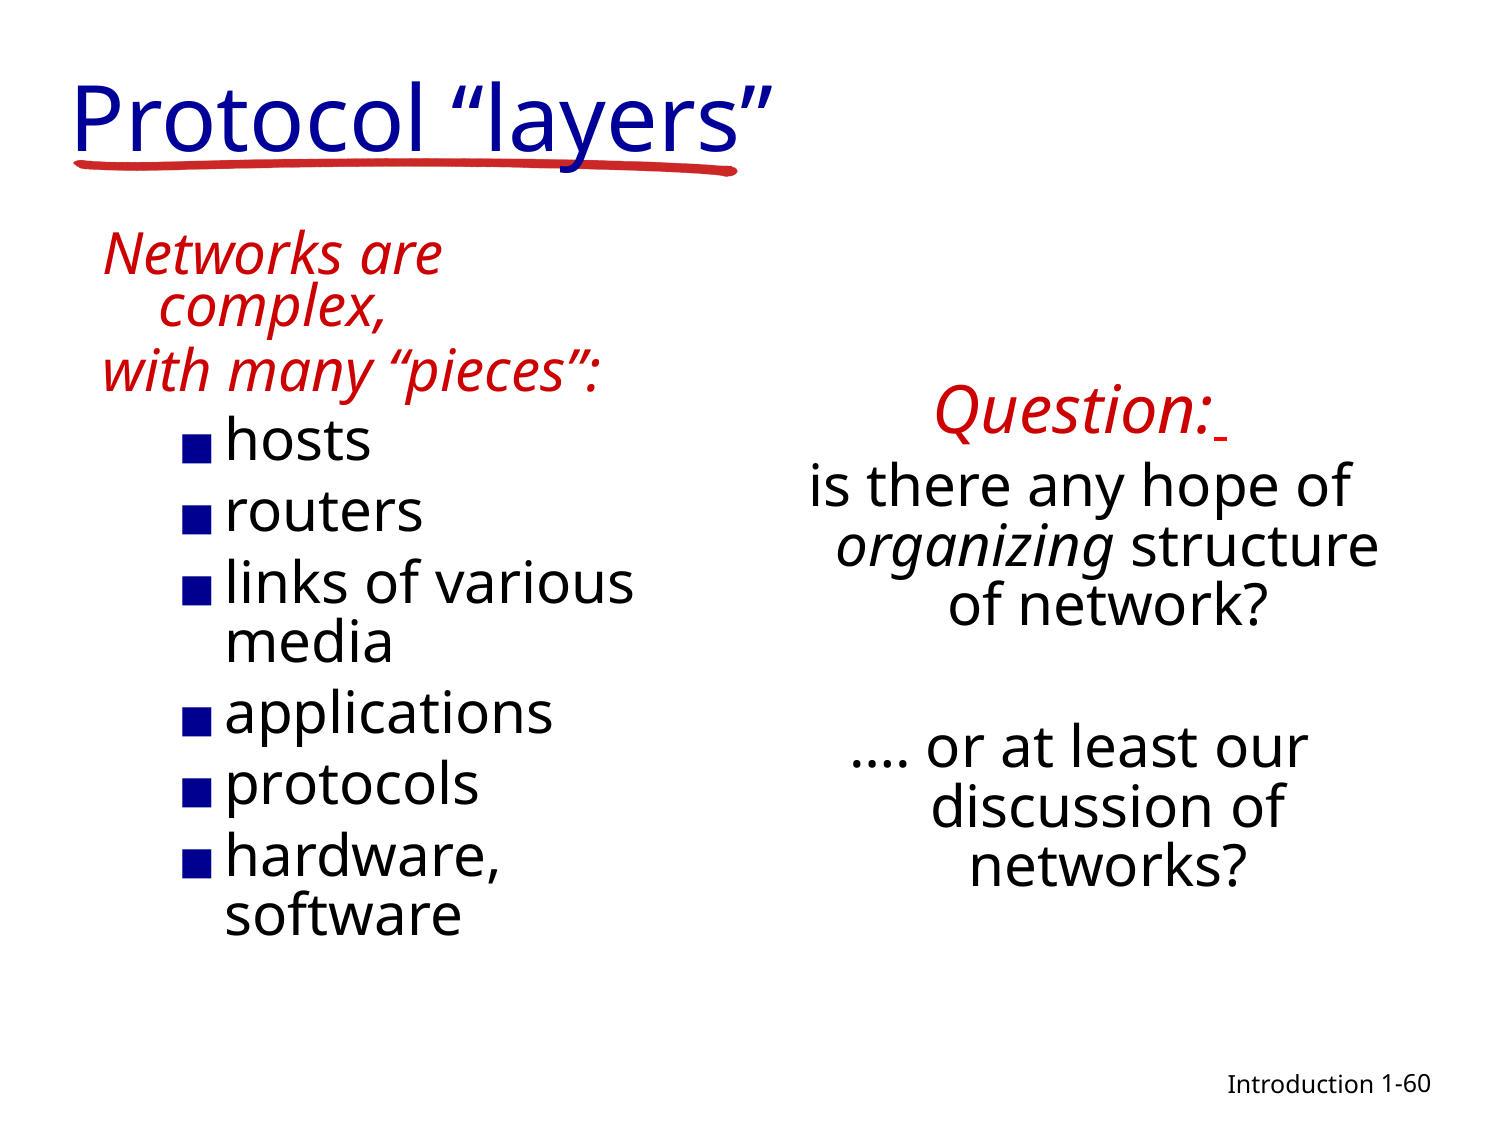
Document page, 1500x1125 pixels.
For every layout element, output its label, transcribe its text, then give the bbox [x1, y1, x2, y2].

title Protocol “layers” [54, 21, 1330, 209]
list Question: is there any hope of organizing structure of network? …. or at least our discussion of networks? [746, 371, 1413, 802]
list Networks are complex, with many “pieces”: hosts routers links of various media applications protocols hardware, software [87, 224, 675, 988]
picture [70, 153, 746, 183]
text_box 1-‹#› [1365, 1060, 1477, 1106]
text_box Introduction [914, 1060, 1390, 1108]
